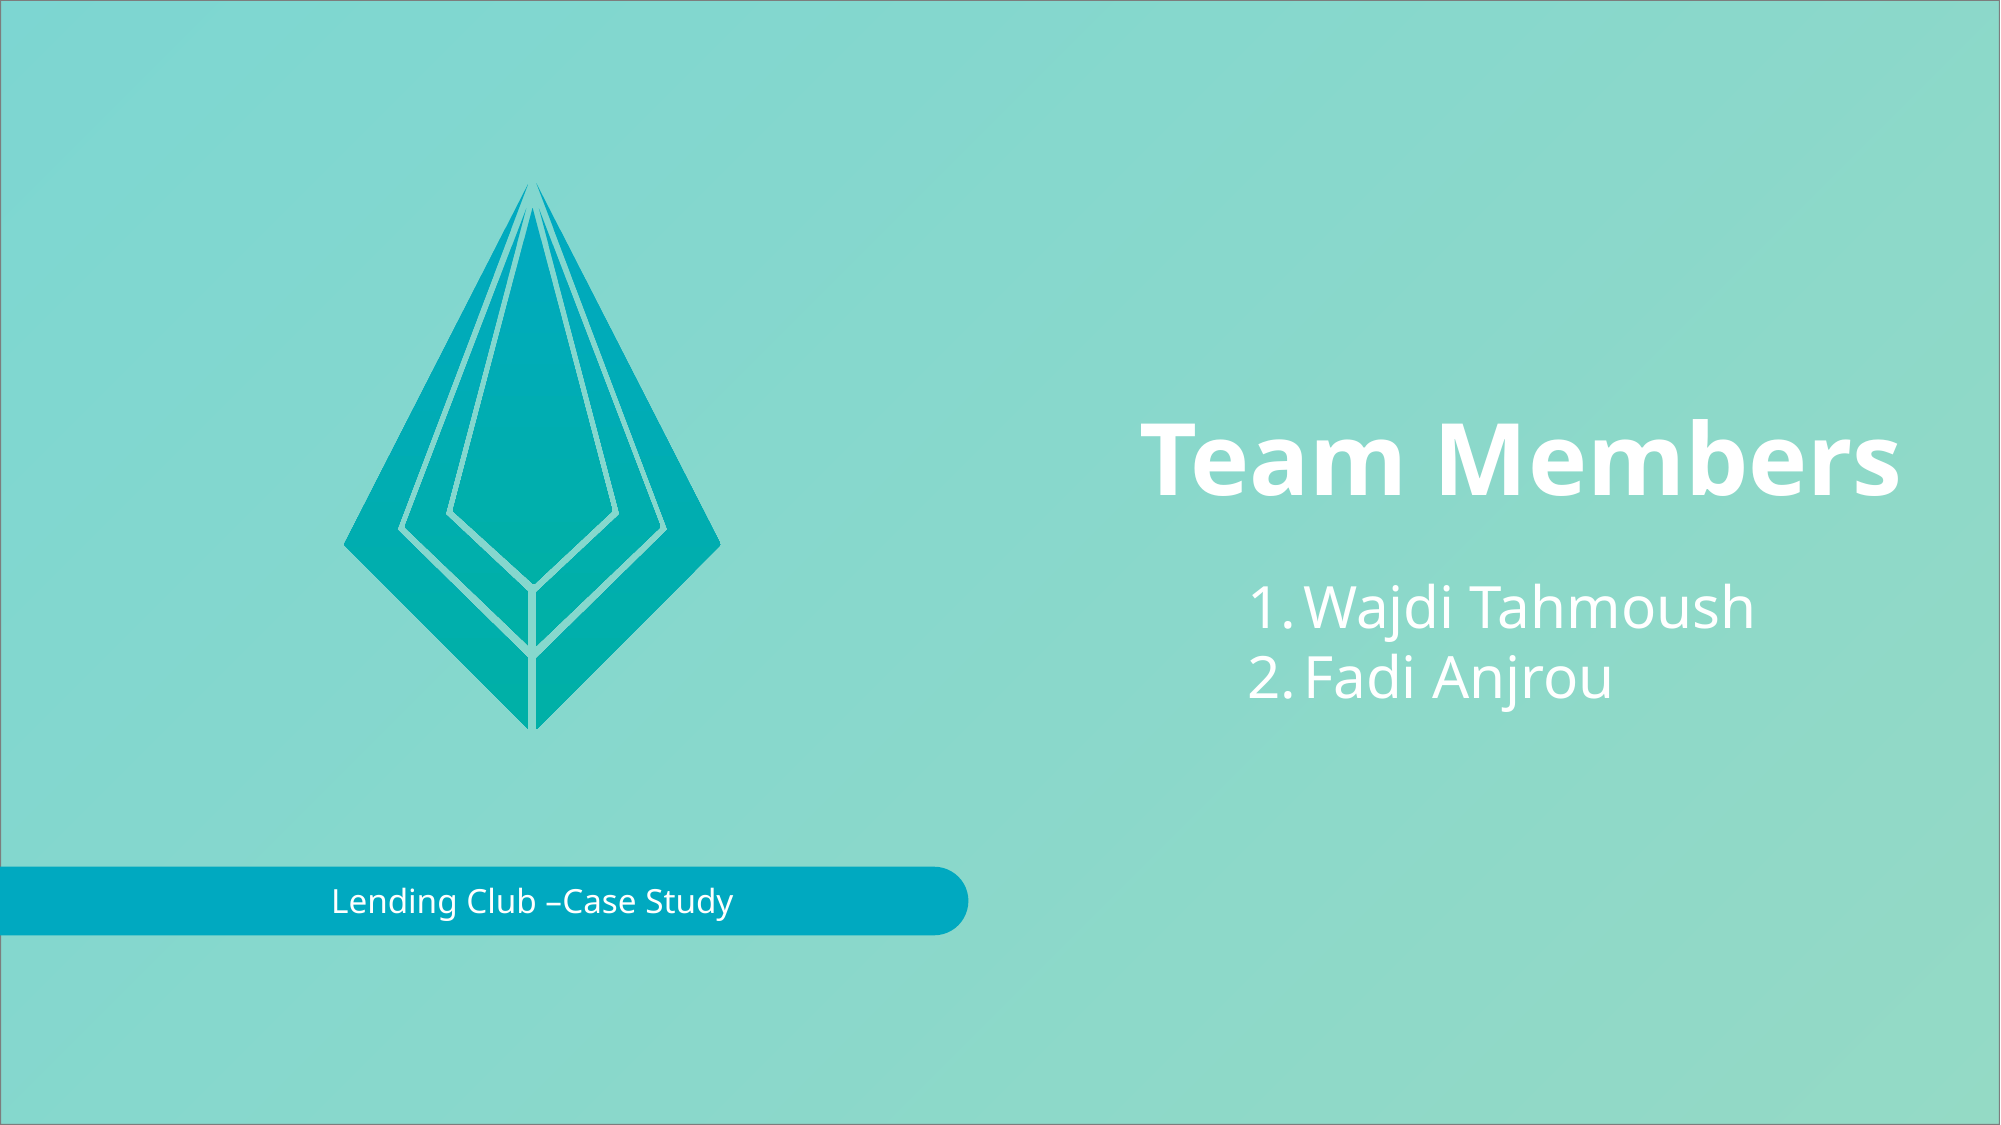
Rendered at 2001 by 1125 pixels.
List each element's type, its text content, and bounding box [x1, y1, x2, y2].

text_box Team Members [1124, 388, 1919, 523]
text_box Lending Club –Case Study [316, 873, 750, 928]
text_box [344, 182, 721, 730]
text_box Wajdi Tahmoush Fadi Anjrou [1232, 562, 1772, 718]
text_box [0, 0, 2000, 1125]
text_box [0, 865, 970, 937]
